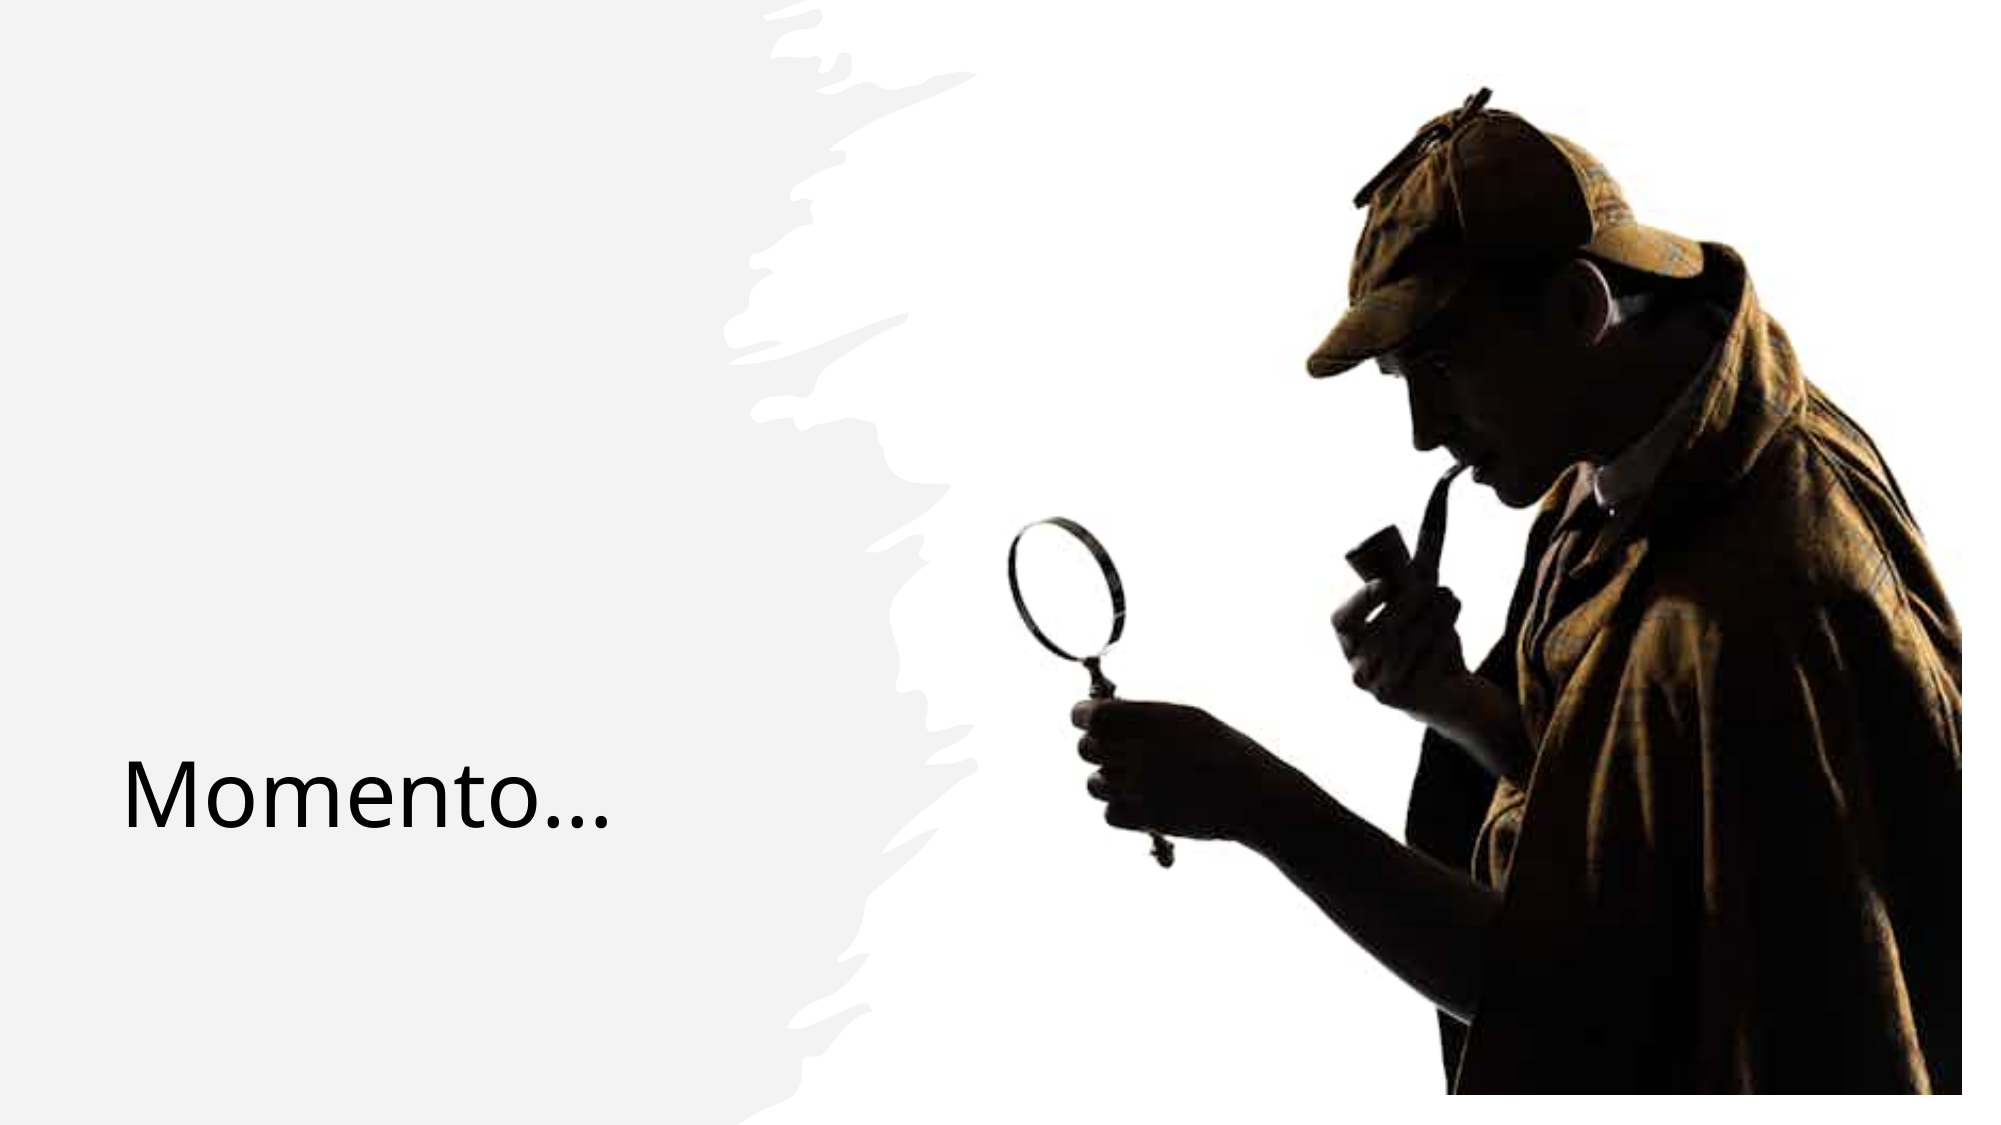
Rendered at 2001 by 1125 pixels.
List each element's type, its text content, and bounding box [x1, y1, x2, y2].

title Momento… [105, 105, 864, 855]
text_box [739, 0, 2000, 1125]
picture [983, 73, 1963, 1095]
text_box [0, 0, 979, 1125]
